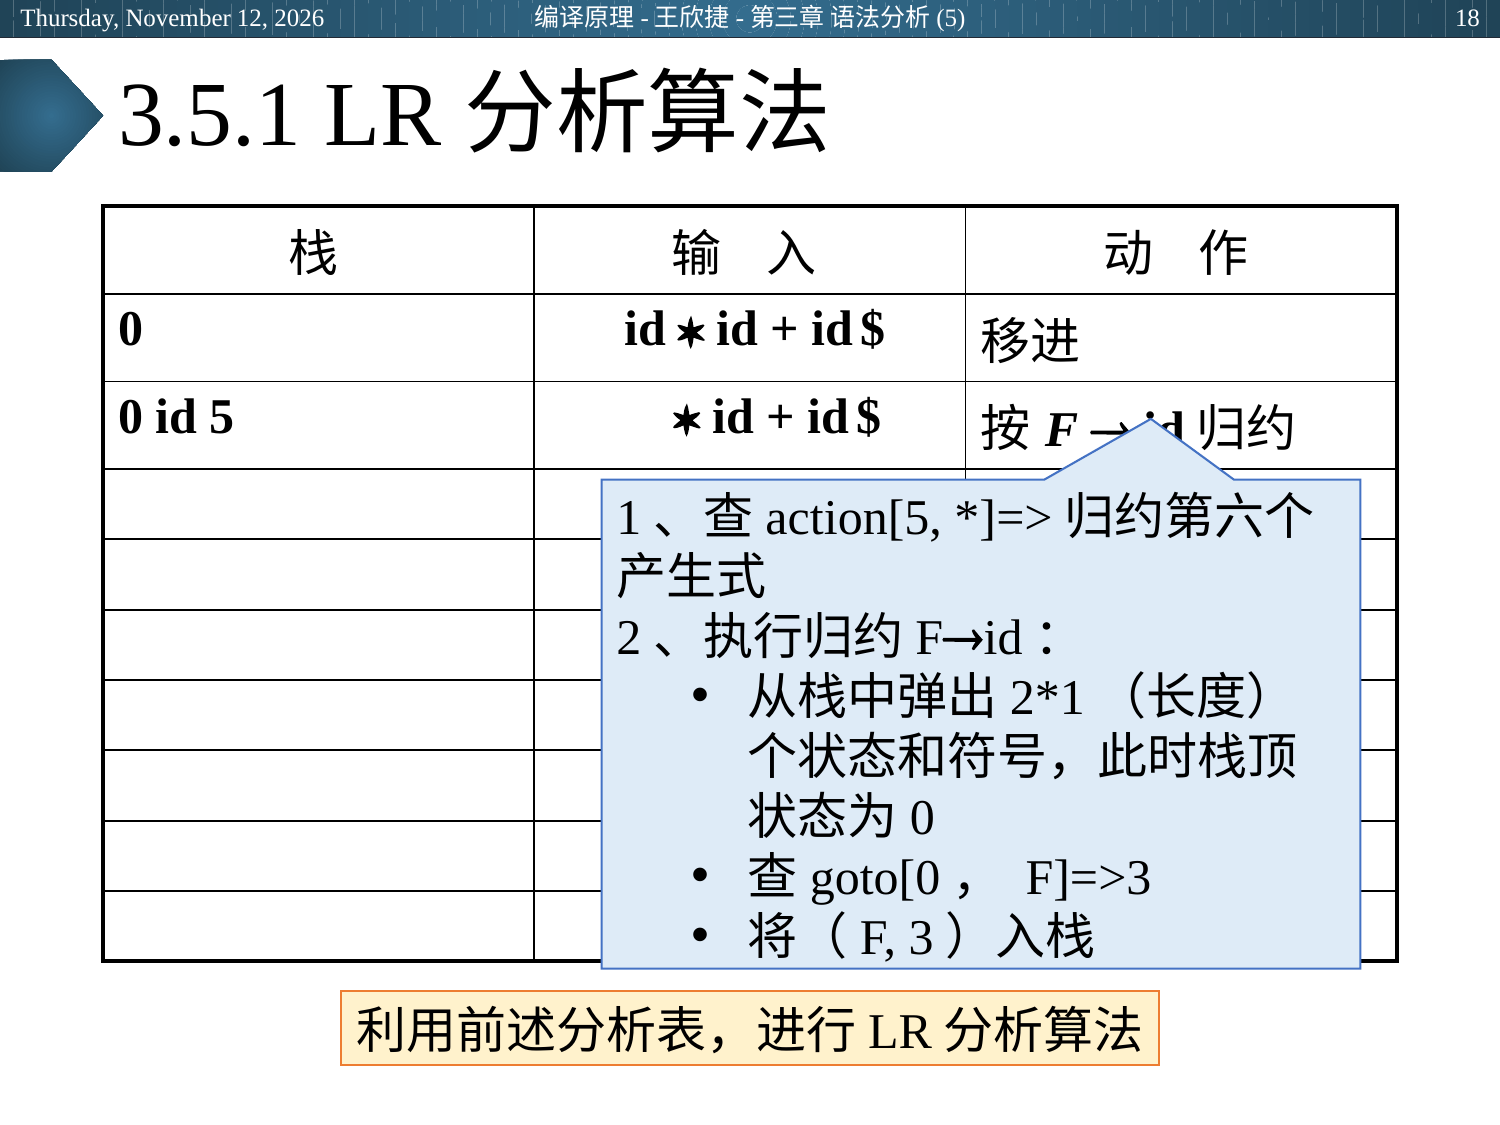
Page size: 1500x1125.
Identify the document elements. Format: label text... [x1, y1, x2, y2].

table_cell [105, 611, 533, 679]
table_cell [105, 470, 533, 538]
table_cell [1362, 892, 1395, 959]
table_cell id  id + id $ [535, 295, 965, 381]
table_cell [1362, 681, 1395, 749]
text_box 1、查action[5, *]=>归约第六个产生式 2、执行归约Fid： 从栈中弹出2*1（长度）个状态和符号，此时栈顶状态为0 查goto[0， F]=>3 将（F, 3）入栈 [600, 417, 1362, 970]
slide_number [5, 1, 344, 32]
title 3.5.1 LR分析算法 [103, 37, 1397, 194]
table_cell [966, 470, 1057, 478]
table_cell [535, 822, 600, 890]
table_cell [535, 751, 600, 820]
table_cell [535, 611, 600, 679]
table_cell [1362, 611, 1395, 679]
table_cell [105, 751, 533, 820]
table_header 动 作 [966, 208, 1395, 293]
table_cell [1224, 470, 1395, 538]
table_cell [1362, 540, 1395, 609]
table_cell  id + id $ [535, 382, 965, 468]
footer 编译原理-王欣捷-第三章 语法分析(5) [496, 1, 1004, 32]
text_box 利用前述分析表，进行LR分析算法 [340, 990, 1160, 1066]
table_cell [1362, 751, 1395, 820]
table_cell 移进 [966, 295, 1395, 381]
table_cell [535, 540, 600, 609]
table_cell 按F  id归约 [966, 382, 1395, 468]
table_cell [535, 681, 600, 749]
table_cell [105, 892, 533, 959]
table_cell [1362, 822, 1395, 890]
table_cell 0 [105, 295, 533, 381]
table_header 输 入 [535, 208, 965, 293]
table_cell [105, 681, 533, 749]
table_header 栈 [105, 208, 533, 293]
table_cell [105, 822, 533, 890]
table_cell [535, 470, 965, 538]
table_cell [105, 540, 533, 609]
table_cell [535, 892, 600, 959]
table_cell 0 id 5 [105, 382, 533, 468]
slide_number 18 [1157, 1, 1495, 32]
